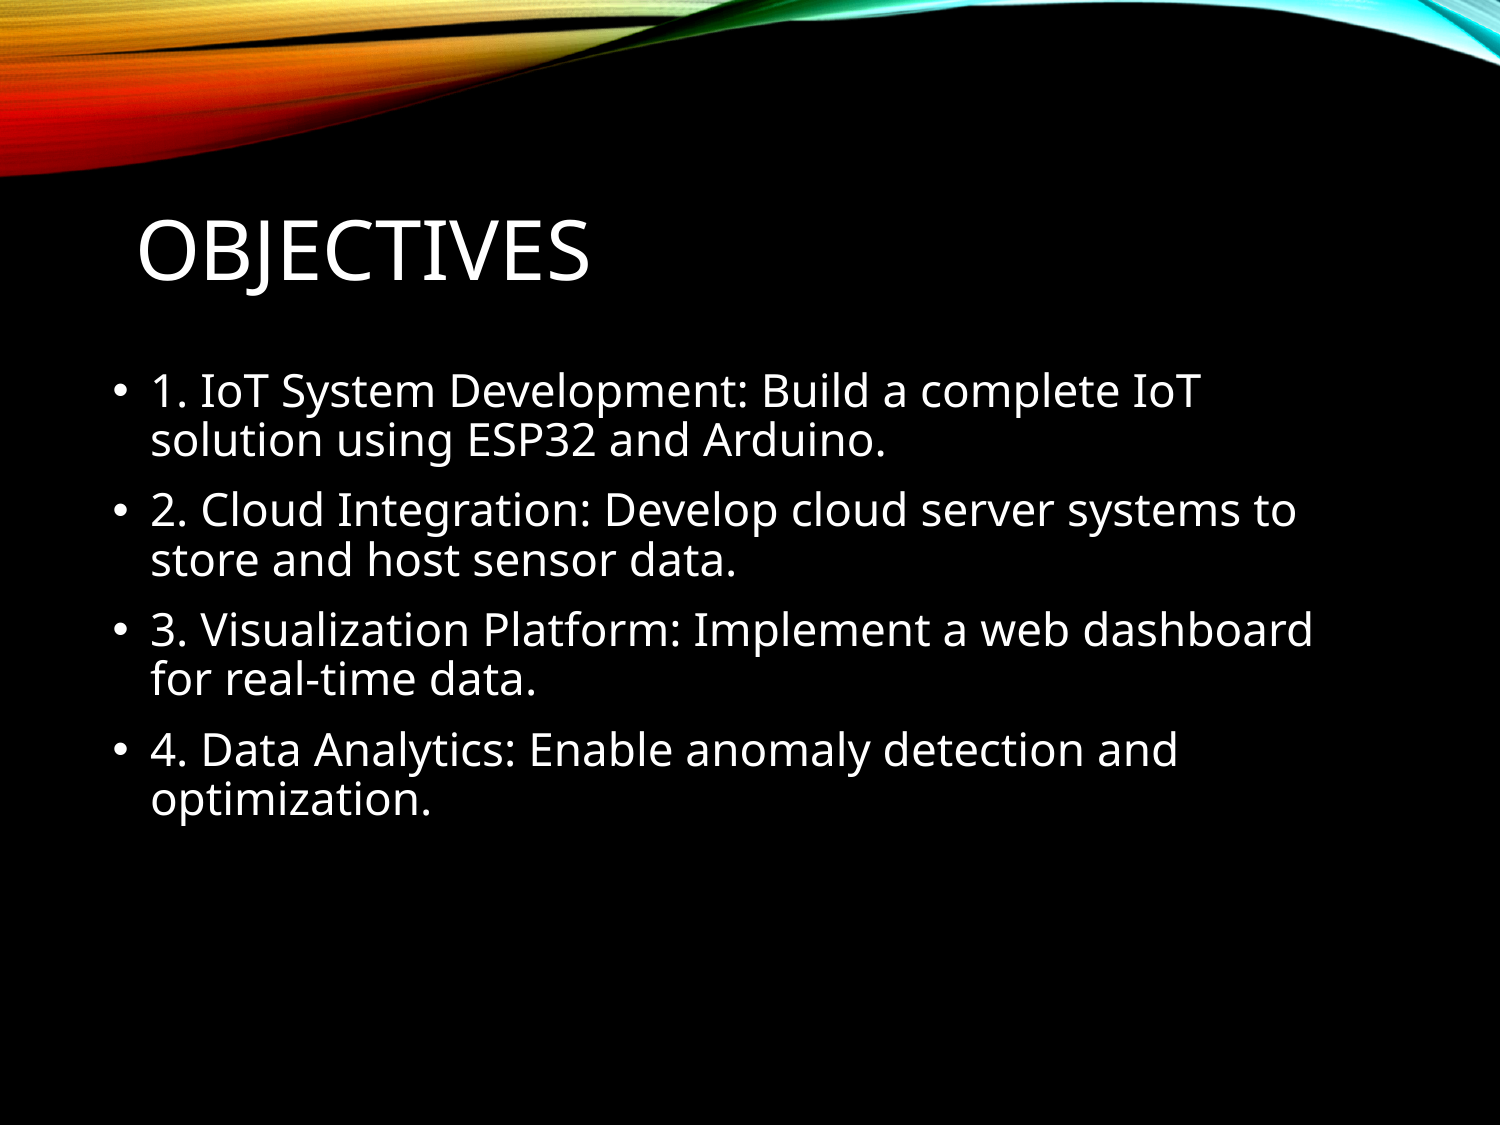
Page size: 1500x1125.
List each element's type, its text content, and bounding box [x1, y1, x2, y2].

picture [0, 0, 1500, 178]
list 1. IoT System Development: Build a complete IoT solution using ESP32 and Arduino. 2. Cloud Integration: Develop cloud server systems to store and host sensor data. 3. Visualization Platform: Implement a web dashboard for real-time data. 4. Data Analytics: Enable anomaly detection and optimization. [97, 360, 1403, 1028]
title OBJECTIVES [0, 147, 607, 360]
